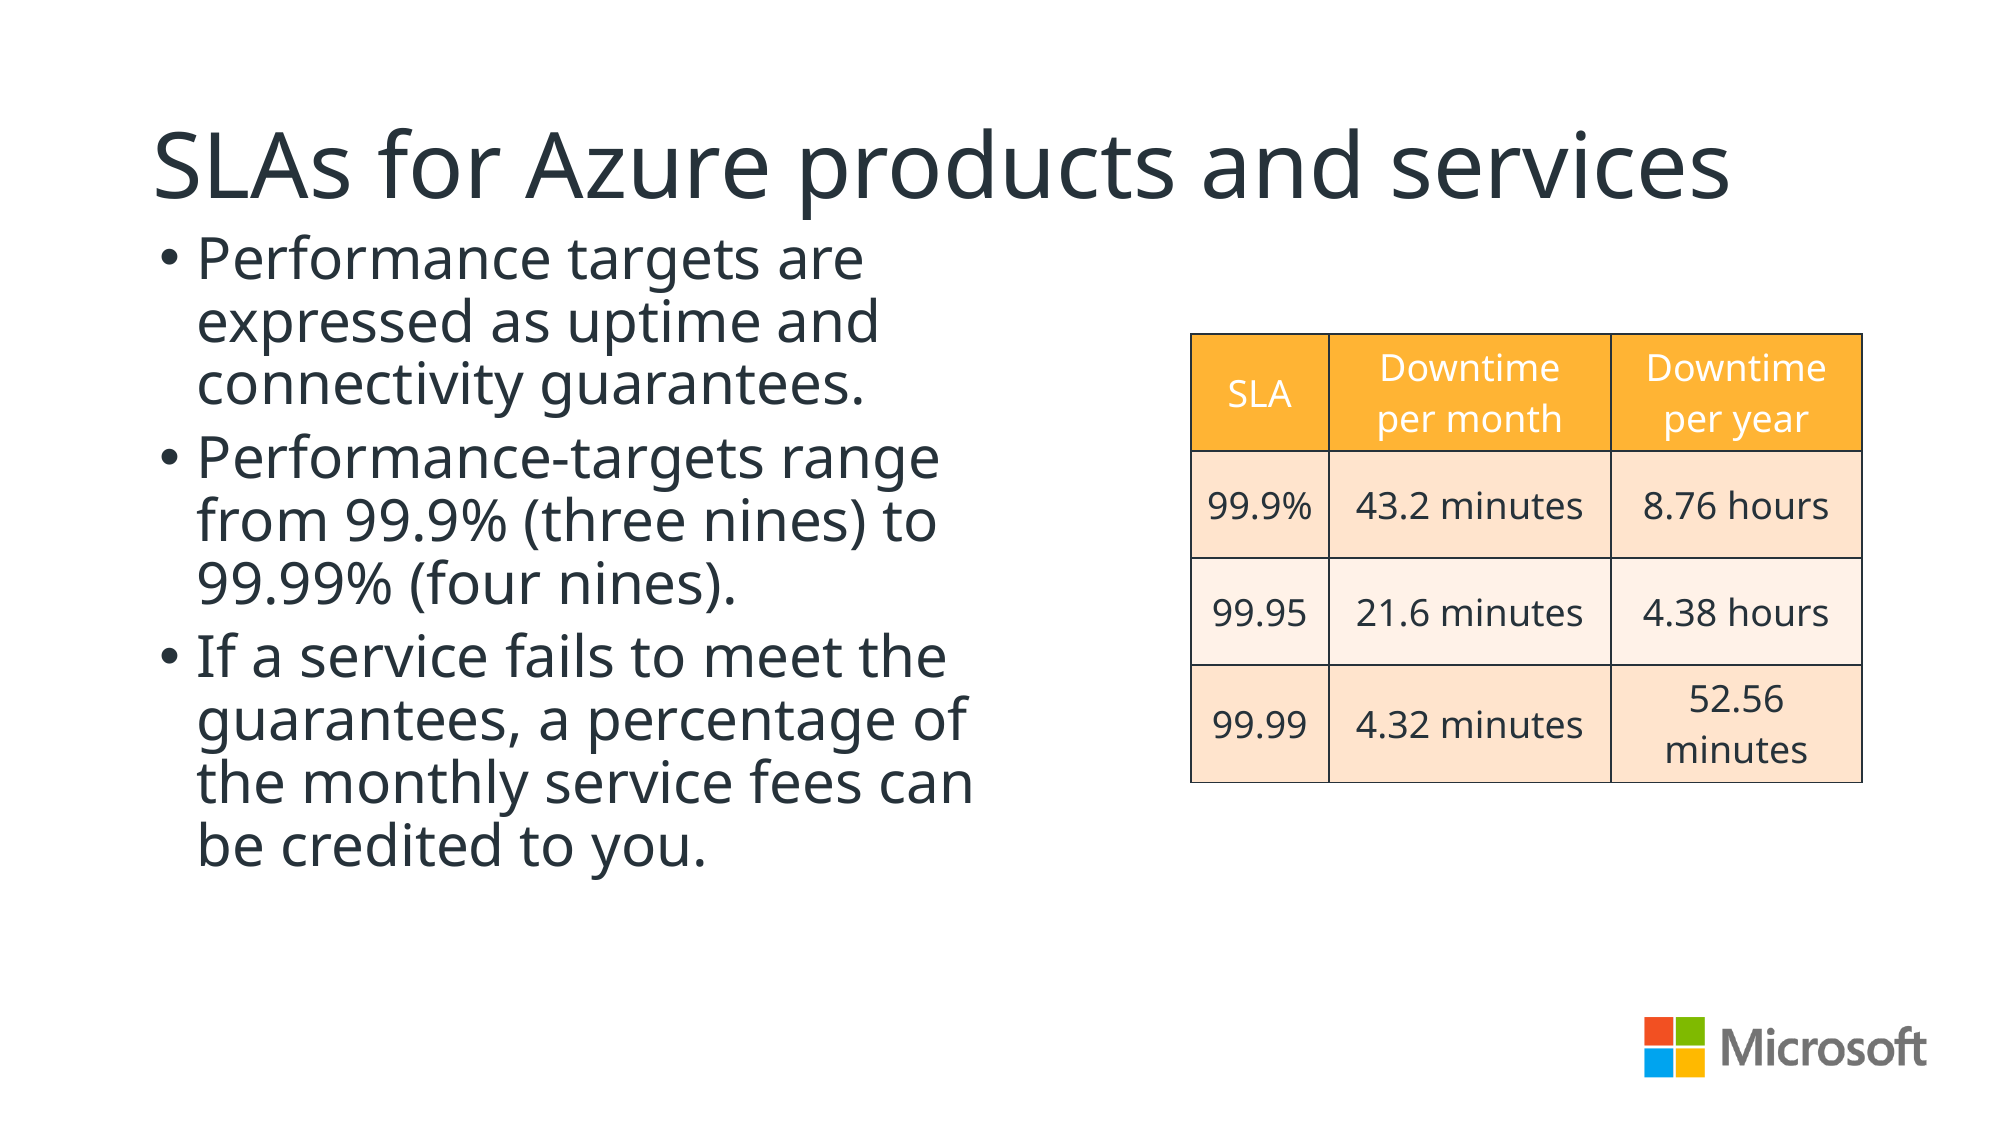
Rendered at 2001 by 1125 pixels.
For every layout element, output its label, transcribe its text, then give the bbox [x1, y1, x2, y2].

table_cell 99.9% [1192, 452, 1328, 557]
table_header Downtime per month [1330, 335, 1610, 450]
picture [1605, 980, 1965, 1113]
table_cell 4.38 hours [1612, 559, 1861, 664]
table_cell 99.99 [1192, 666, 1328, 782]
table_cell 52.56 minutes [1612, 666, 1861, 782]
list Performance targets are expressed as uptime and connectivity guarantees. Performance-targets range from 99.9% (three nines) to 99.99% (four nines). If a service fails to meet the guarantees, a percentage of the monthly service fees can be credited to you. [69, 221, 1059, 957]
table_header SLA [1192, 335, 1328, 450]
table_cell 8.76 hours [1612, 452, 1861, 557]
table_cell 99.95 [1192, 559, 1328, 664]
table_cell 4.32 minutes [1330, 666, 1610, 782]
title SLAs for Azure products and services [137, 59, 1863, 278]
table_cell 21.6 minutes [1330, 559, 1610, 664]
table_header Downtime per year [1612, 335, 1861, 450]
table_cell 43.2 minutes [1330, 452, 1610, 557]
